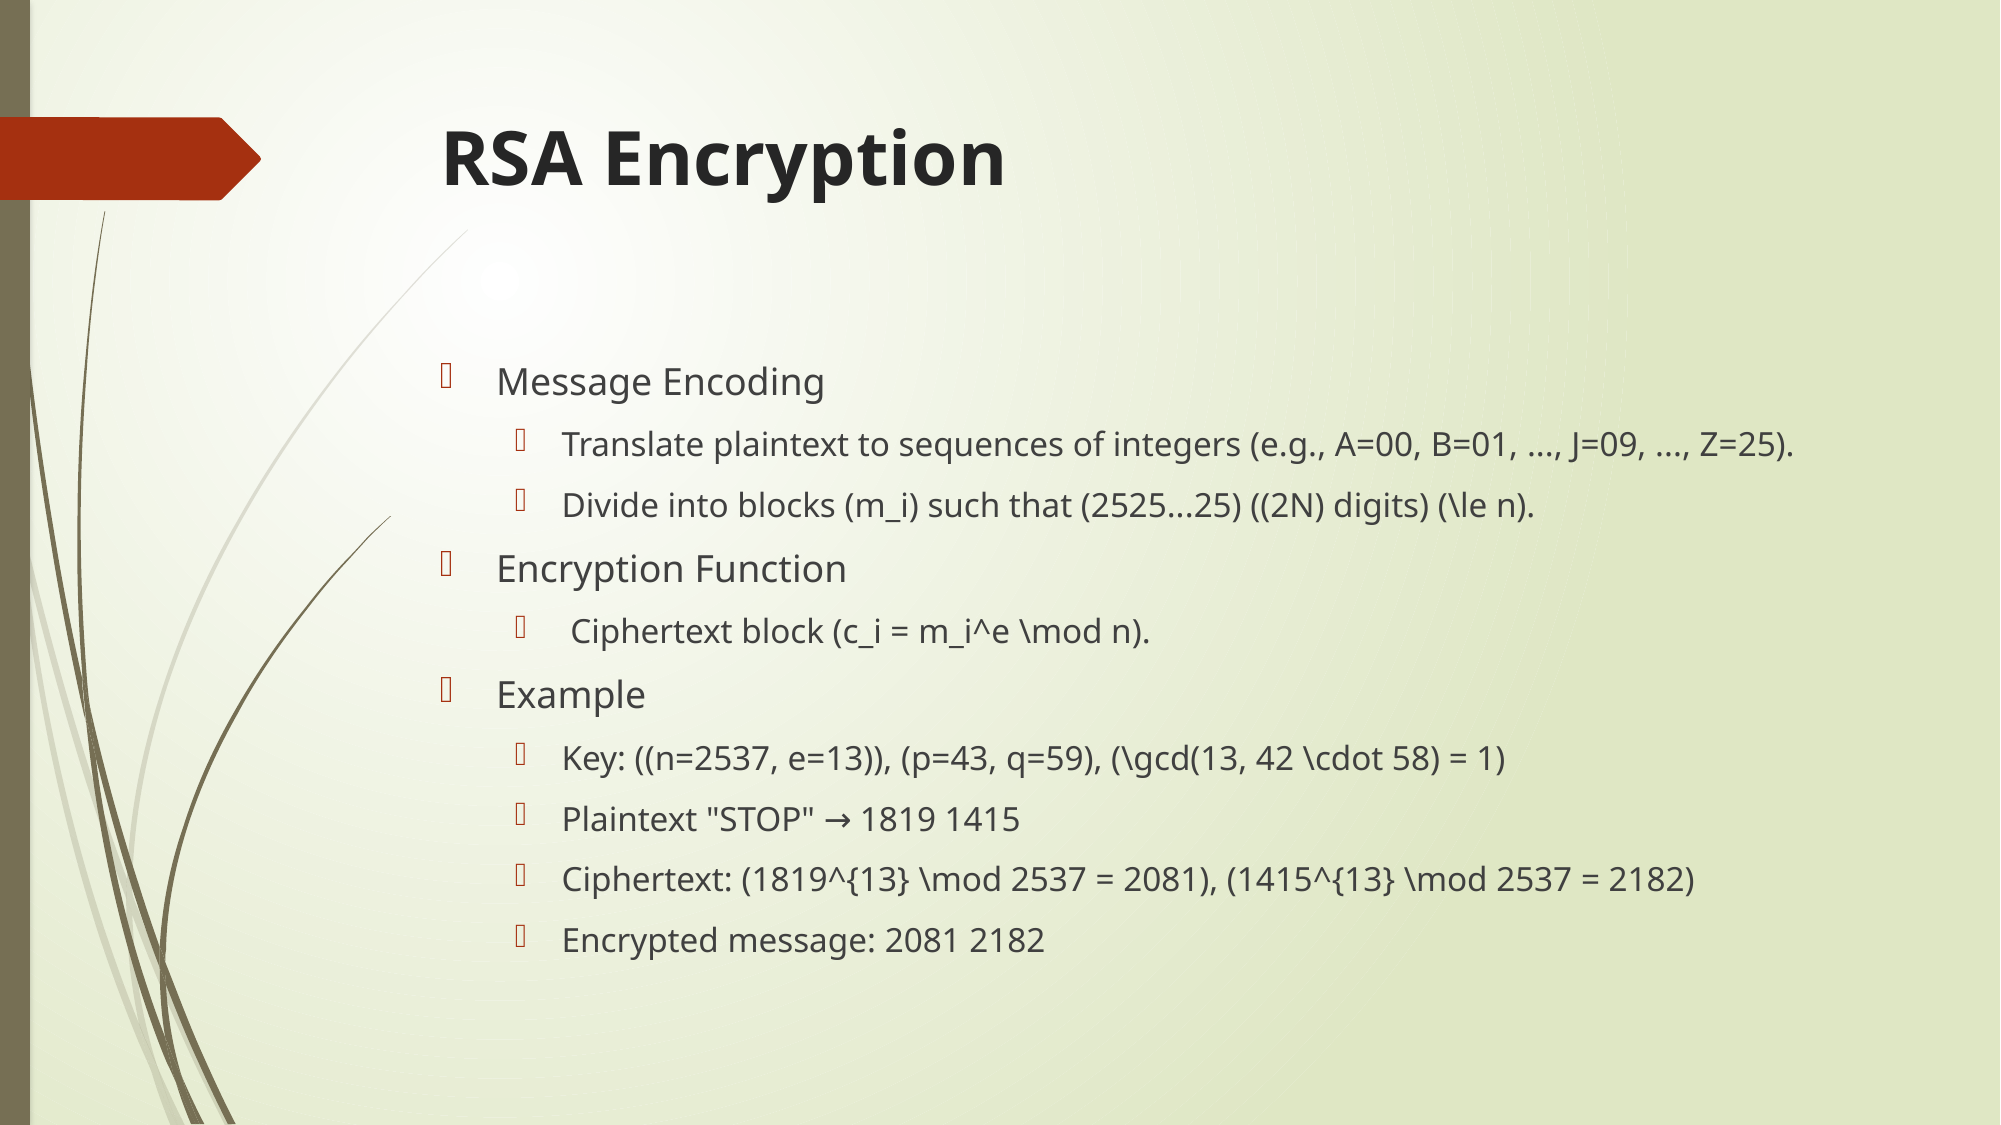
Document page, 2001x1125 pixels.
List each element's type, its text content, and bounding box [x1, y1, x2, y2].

title RSA Encryption [425, 102, 1888, 313]
list Message Encoding Translate plaintext to sequences of integers (e.g., A=00, B=01, ..., J=09, ..., Z=25). Divide into blocks (m_i) such that (2525...25) ((2N) digits) (\le n). Encryption Function Ciphertext block (c_i = m_i^e \mod n). Example Key: ((n=2537, e=13)), (p=43, q=59), (\gcd(13, 42 \cdot 58) = 1) Plaintext "STOP" → 1819 1415 Ciphertext: (1819^{13} \mod 2537 = 2081), (1415^{13} \mod 2537 = 2182) Encrypted message: 2081 2182 [424, 350, 1888, 970]
